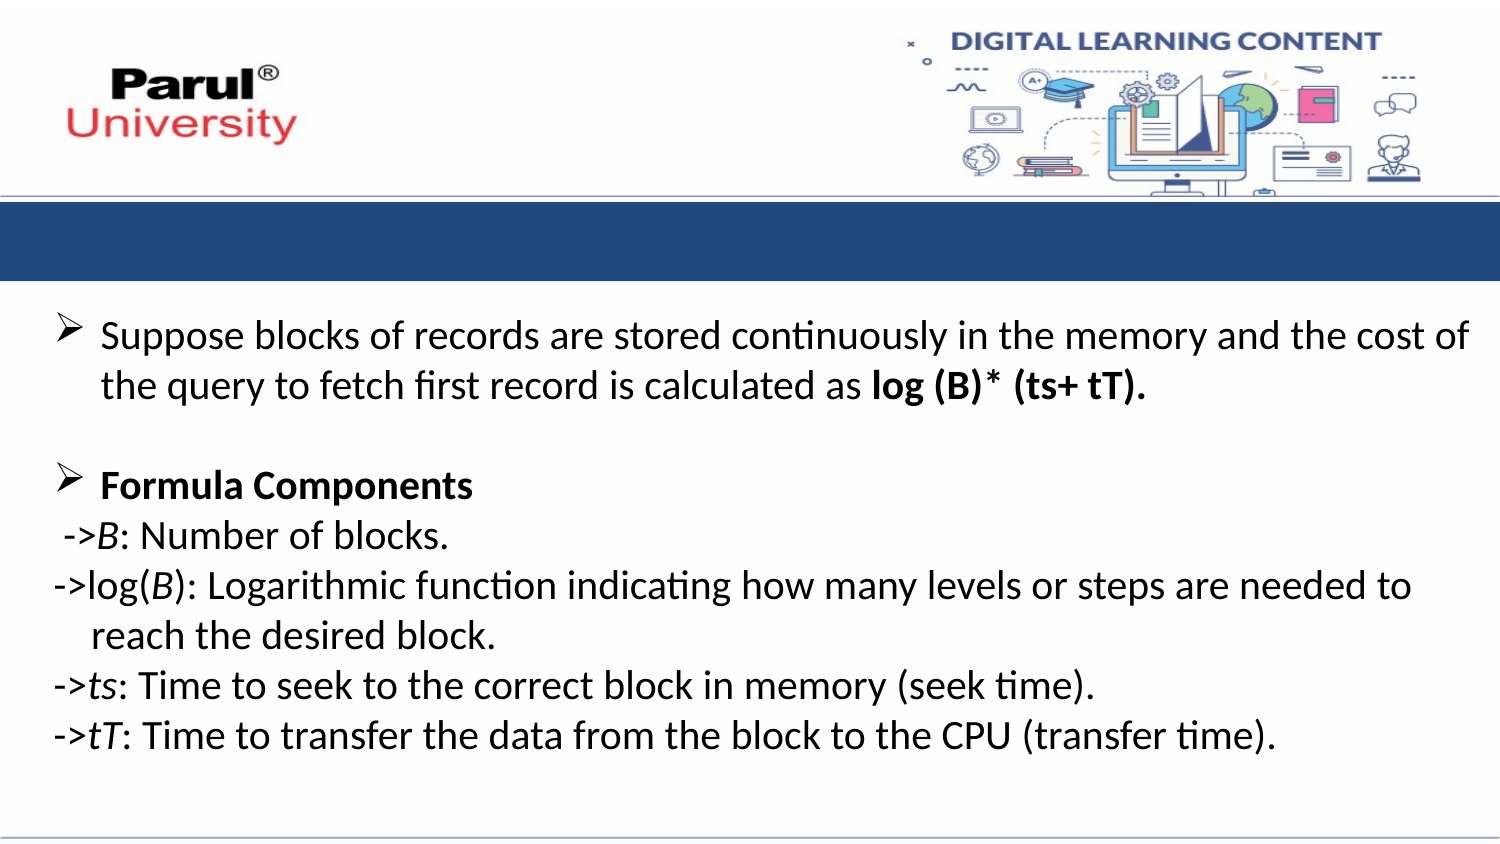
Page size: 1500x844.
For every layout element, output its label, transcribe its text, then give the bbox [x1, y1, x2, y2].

picture [0, 282, 1500, 844]
subtitle Suppose blocks of records are stored continuously in the memory and the cost of the query to fetch first record is calculated as log (B)* (ts+ tT). Formula Components ->B: Number of blocks. ->log(B): Logarithmic function indicating how many levels or steps are needed to reach the desired block. ->ts​: Time to seek to the correct block in memory (seek time). ->tT​: Time to transfer the data from the block to the CPU (transfer time). [16, 307, 1476, 844]
picture [0, 13, 1500, 202]
